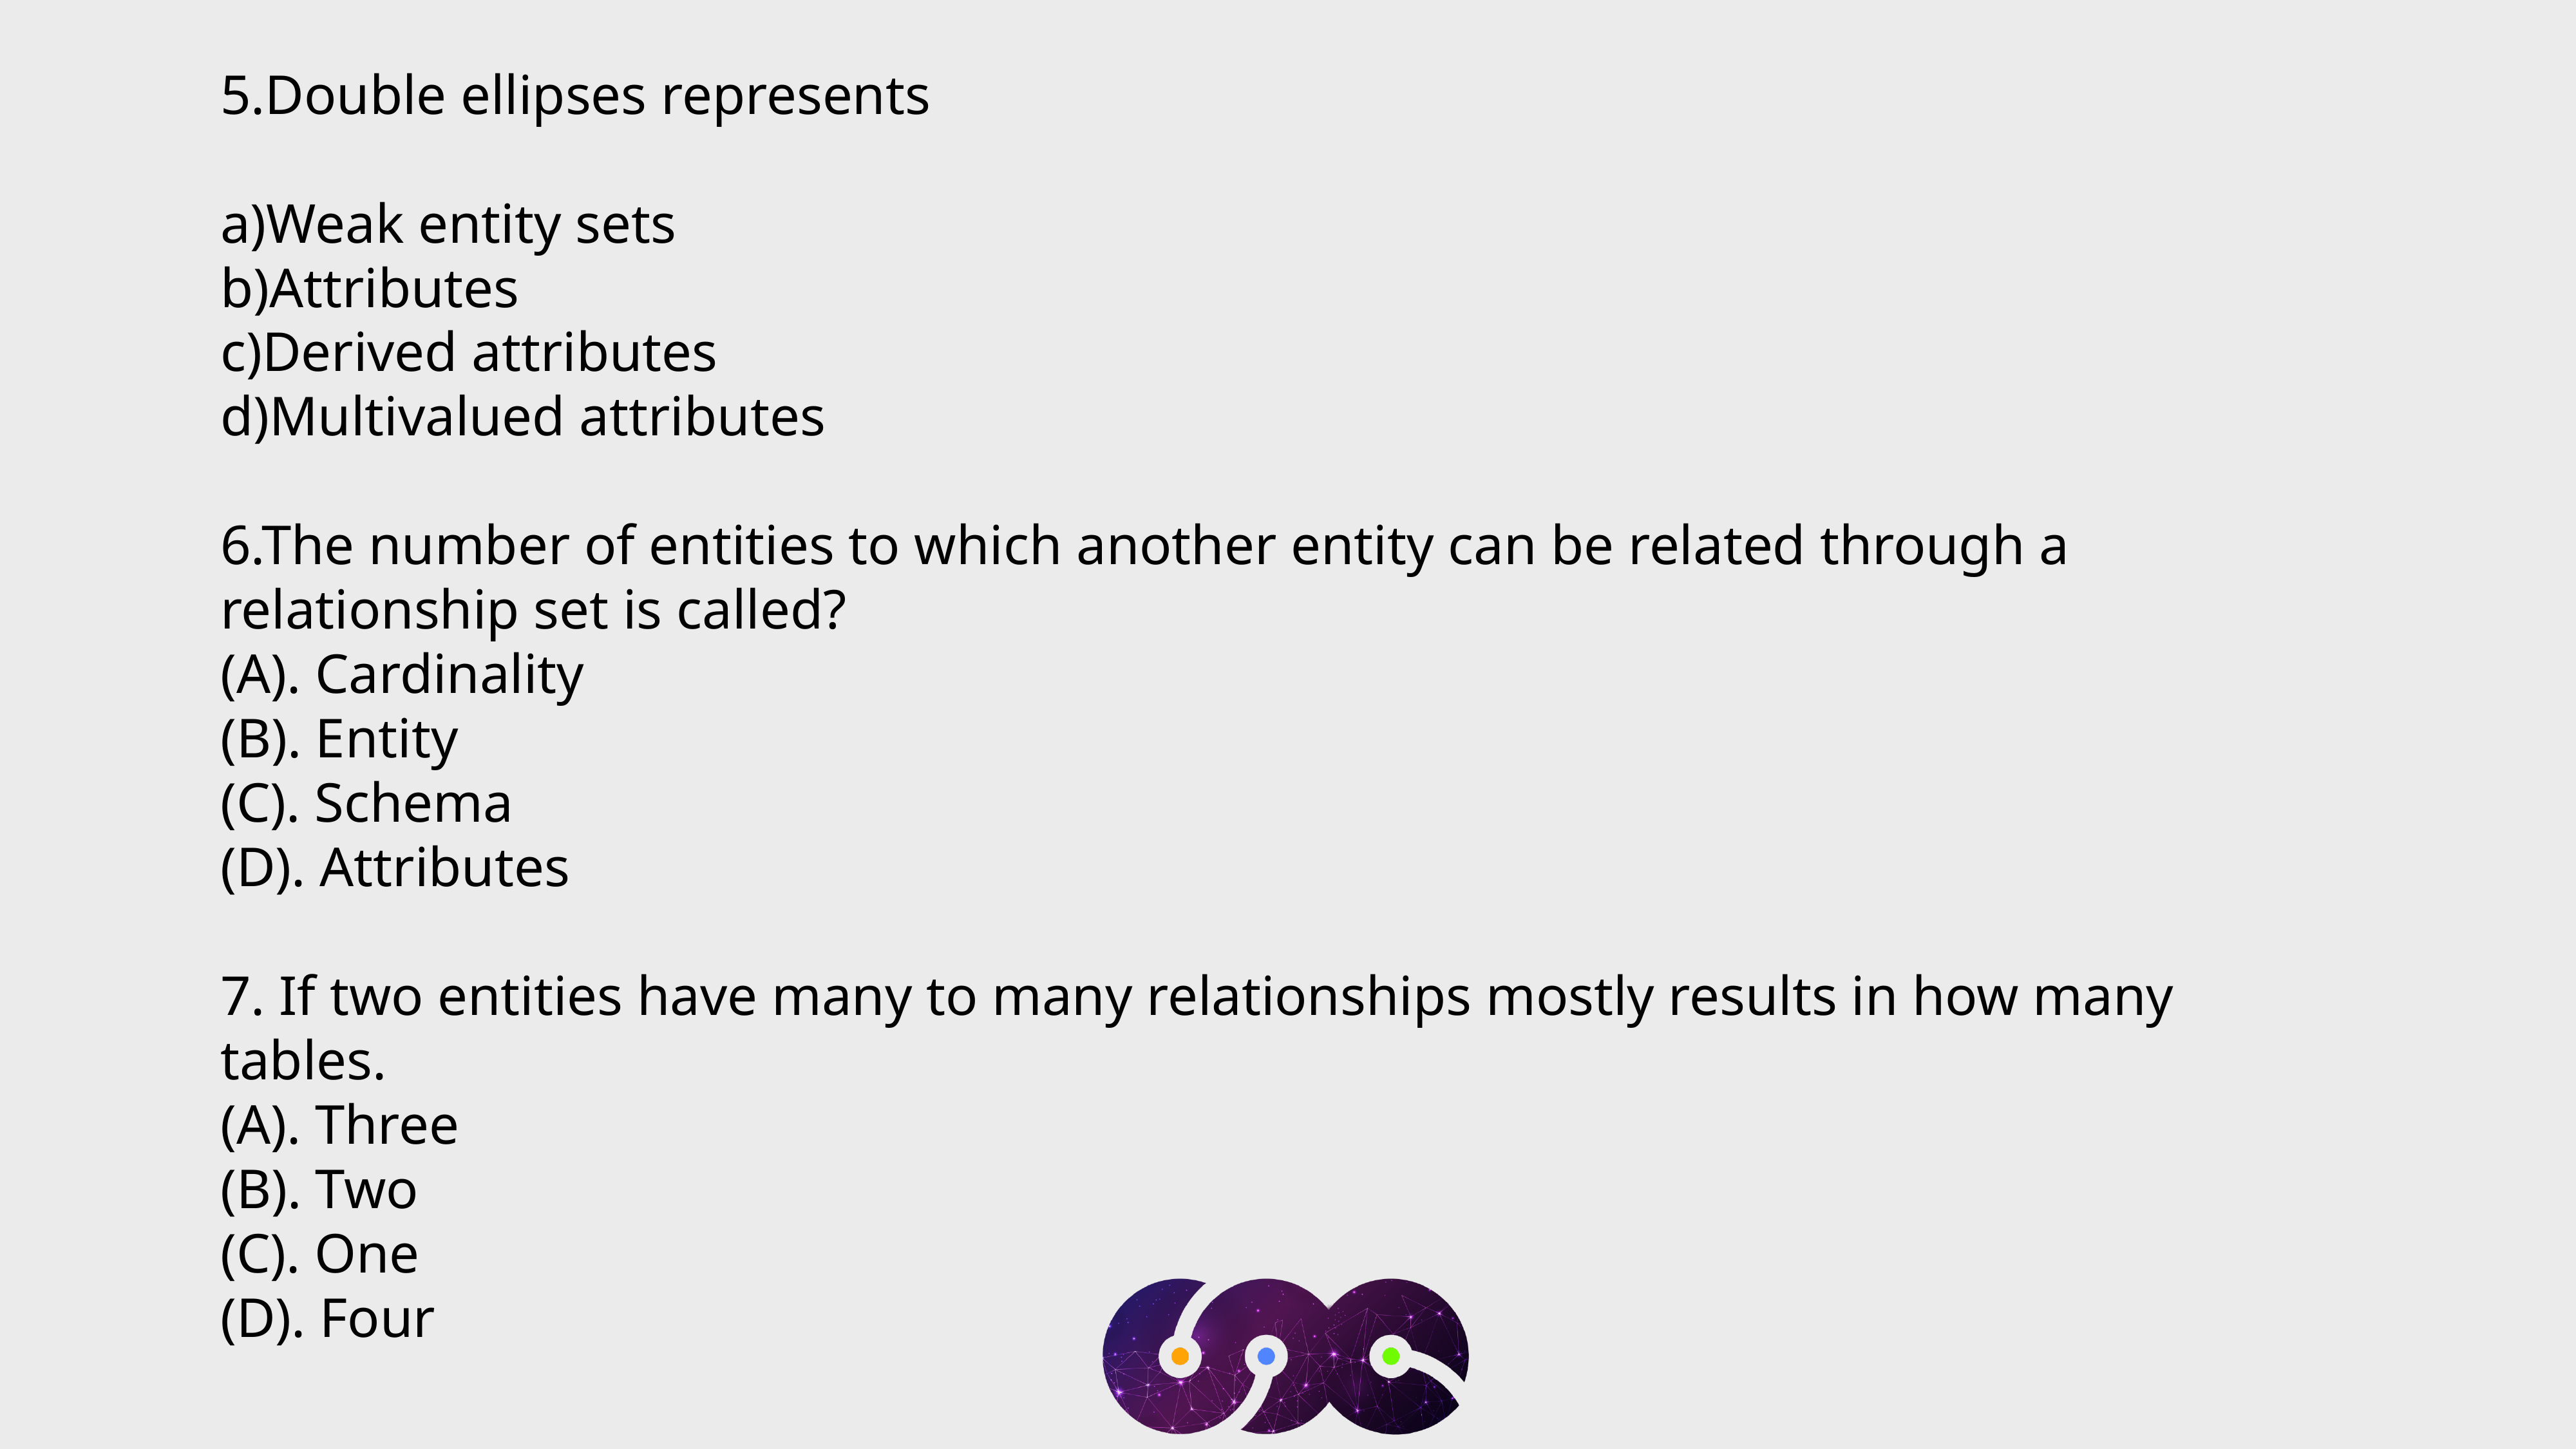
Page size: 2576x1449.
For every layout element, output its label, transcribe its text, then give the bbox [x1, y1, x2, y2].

text_box 5.Double ellipses represents a)Weak entity sets b)Attributes c)Derived attributes d)Multivalued attributes 6.The number of entities to which another entity can be related through a relationship set is called? (A). Cardinality (B). Entity (C). Schema (D). Attributes 7. If two entities have many to many relationships mostly results in how many tables. (A). Three (B). Two (C). One (D). Four [211, 55, 2291, 1449]
